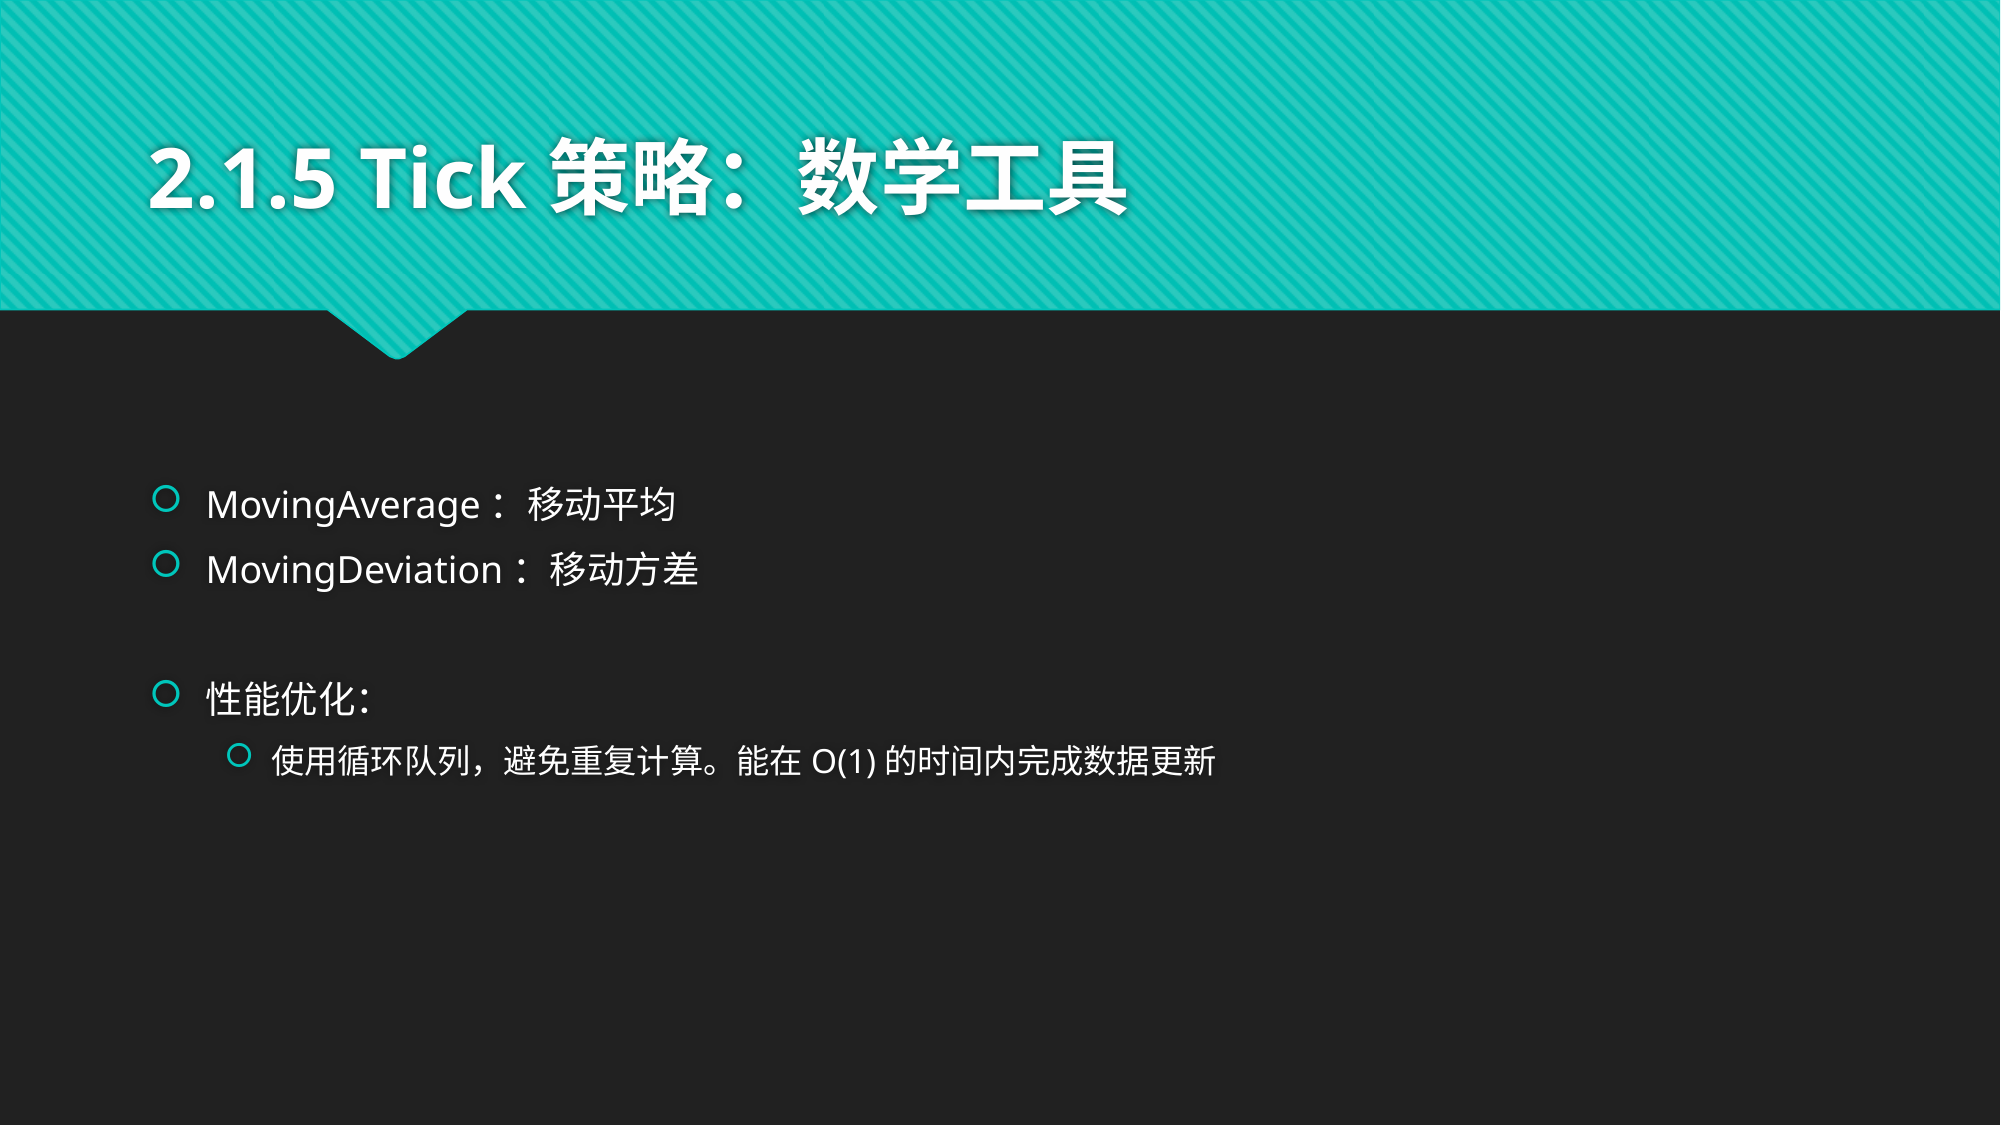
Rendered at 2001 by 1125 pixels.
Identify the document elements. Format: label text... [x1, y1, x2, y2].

title 2.1.5 Tick策略：数学工具 [132, 73, 1868, 233]
list MovingAverage：移动平均 MovingDeviation：移动方差 性能优化： 使用循环队列，避免重复计算。能在O(1)的时间内完成数据更新 [134, 364, 1866, 962]
